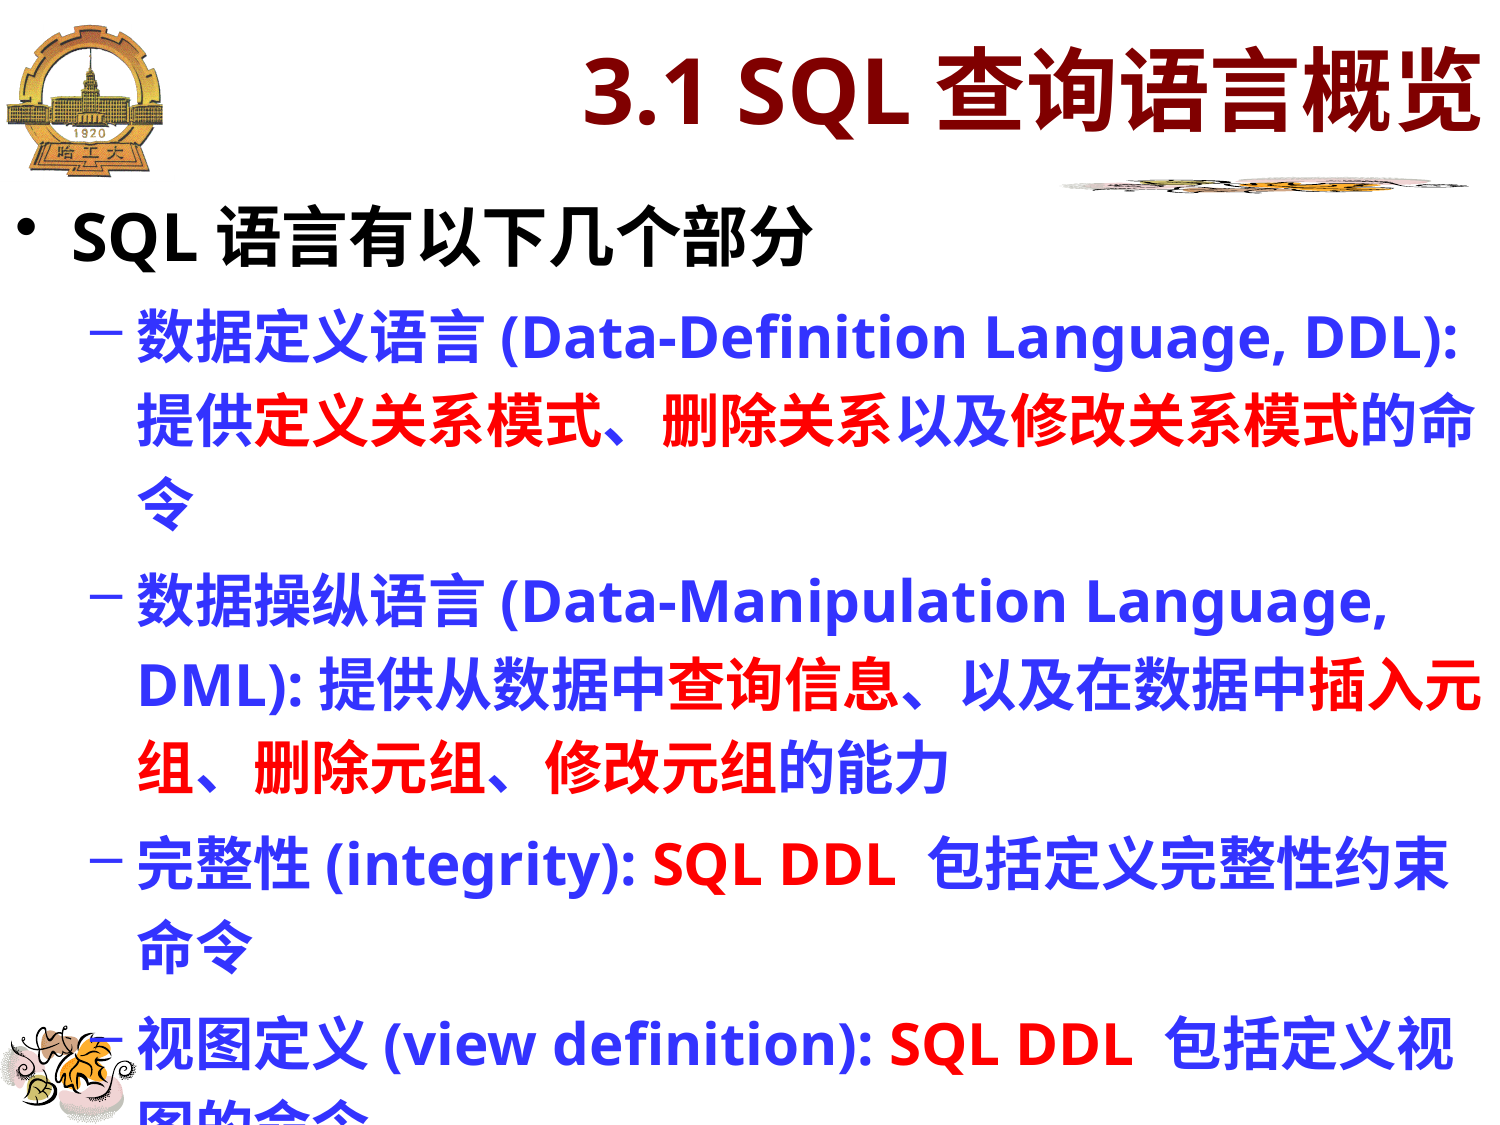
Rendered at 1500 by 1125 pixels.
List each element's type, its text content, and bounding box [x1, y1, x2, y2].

title 3.1 SQL查询语言概览 [162, 0, 1500, 170]
picture [0, 24, 162, 170]
list SQL语言有以下几个部分 数据定义语言(Data-Definition Language, DDL): 提供定义关系模式、删除关系以及修改关系模式的命令 数据操纵语言(Data-Manipulation Language, DML):提供从数据中查询信息、以及在数据中插入元组、删除元组、修改元组的能力 完整性(integrity): SQL DDL 包括定义完整性约束命令 视图定义(view definition): SQL DDL 包括定义视图的命令 [0, 170, 1500, 903]
